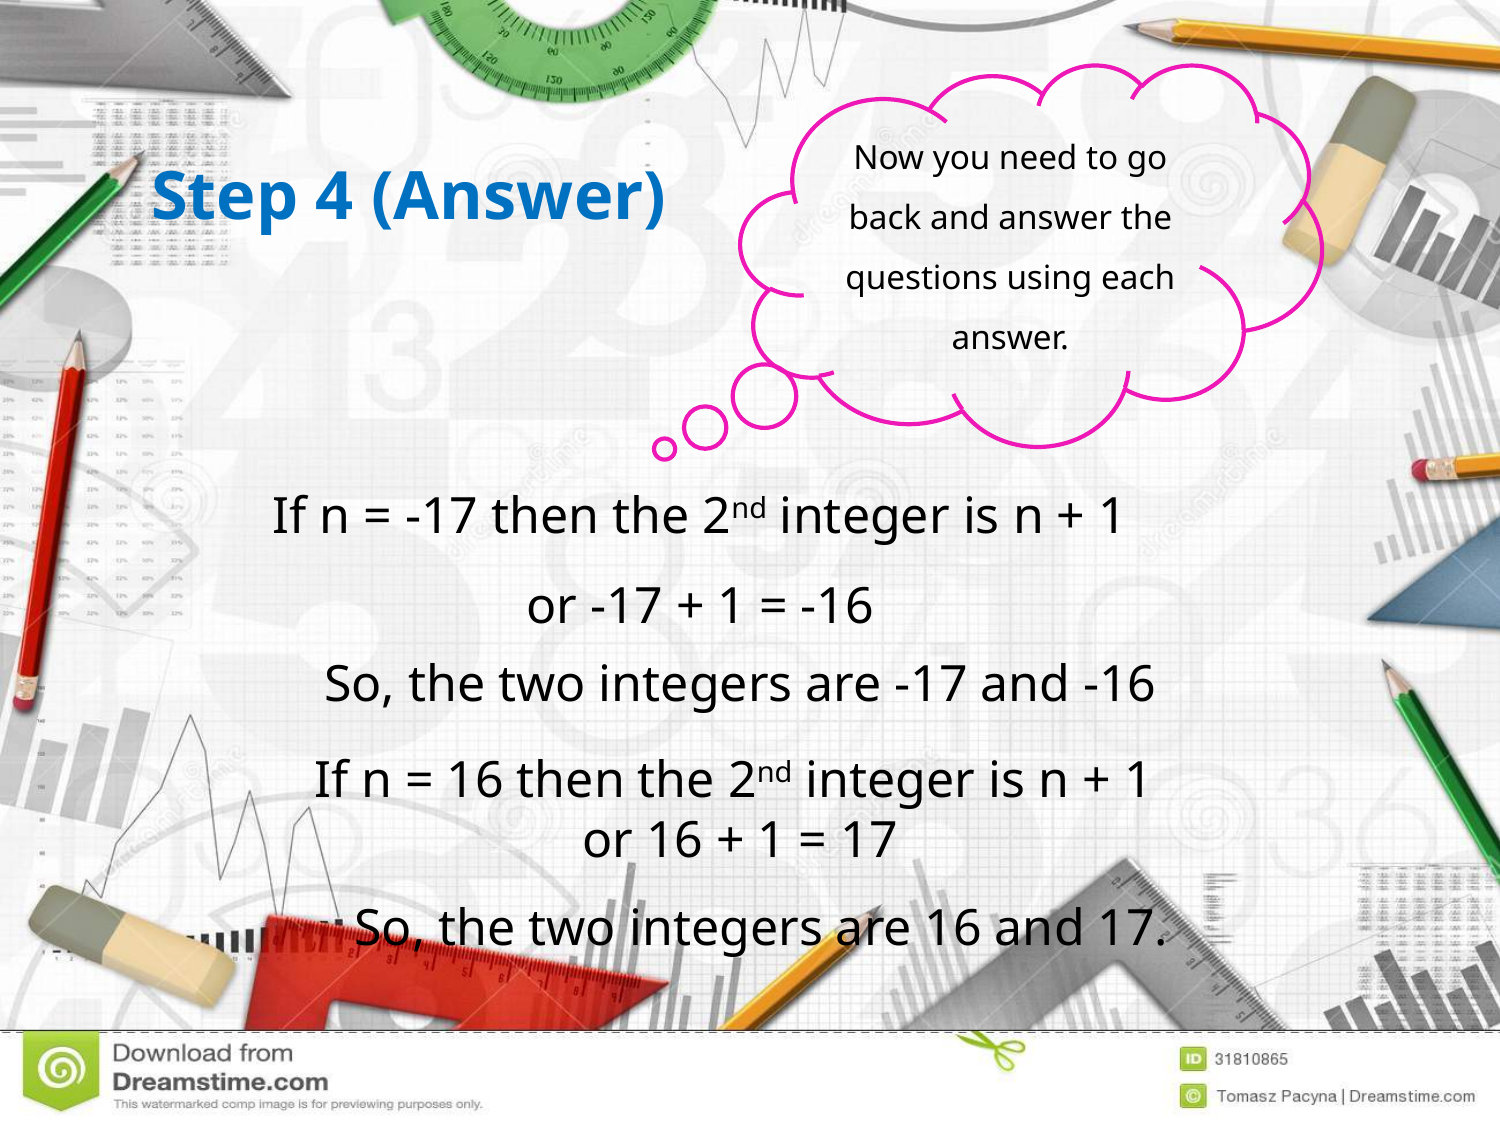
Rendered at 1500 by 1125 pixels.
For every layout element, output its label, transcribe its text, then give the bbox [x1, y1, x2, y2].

text_box Now you need to go back and answer the questions using each answer. [730, 63, 1325, 450]
text_box If n = -17 then the 2nd integer is n + 1 or -17 + 1 = -16 [81, 446, 1332, 642]
text_box Now you need to go back and answer the questions using each answer. [681, 404, 729, 451]
text_box So, the two integers are 16 and 17. [339, 888, 1184, 963]
picture [0, 0, 1500, 1125]
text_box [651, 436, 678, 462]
text_box So, the two integers are -17 and -16 [309, 643, 1172, 719]
text_box If n = 16 then the 2nd integer is n + 1 or 16 + 1 = 17 [136, 739, 1331, 875]
text_box Step 4 (Answer) [136, 145, 787, 241]
